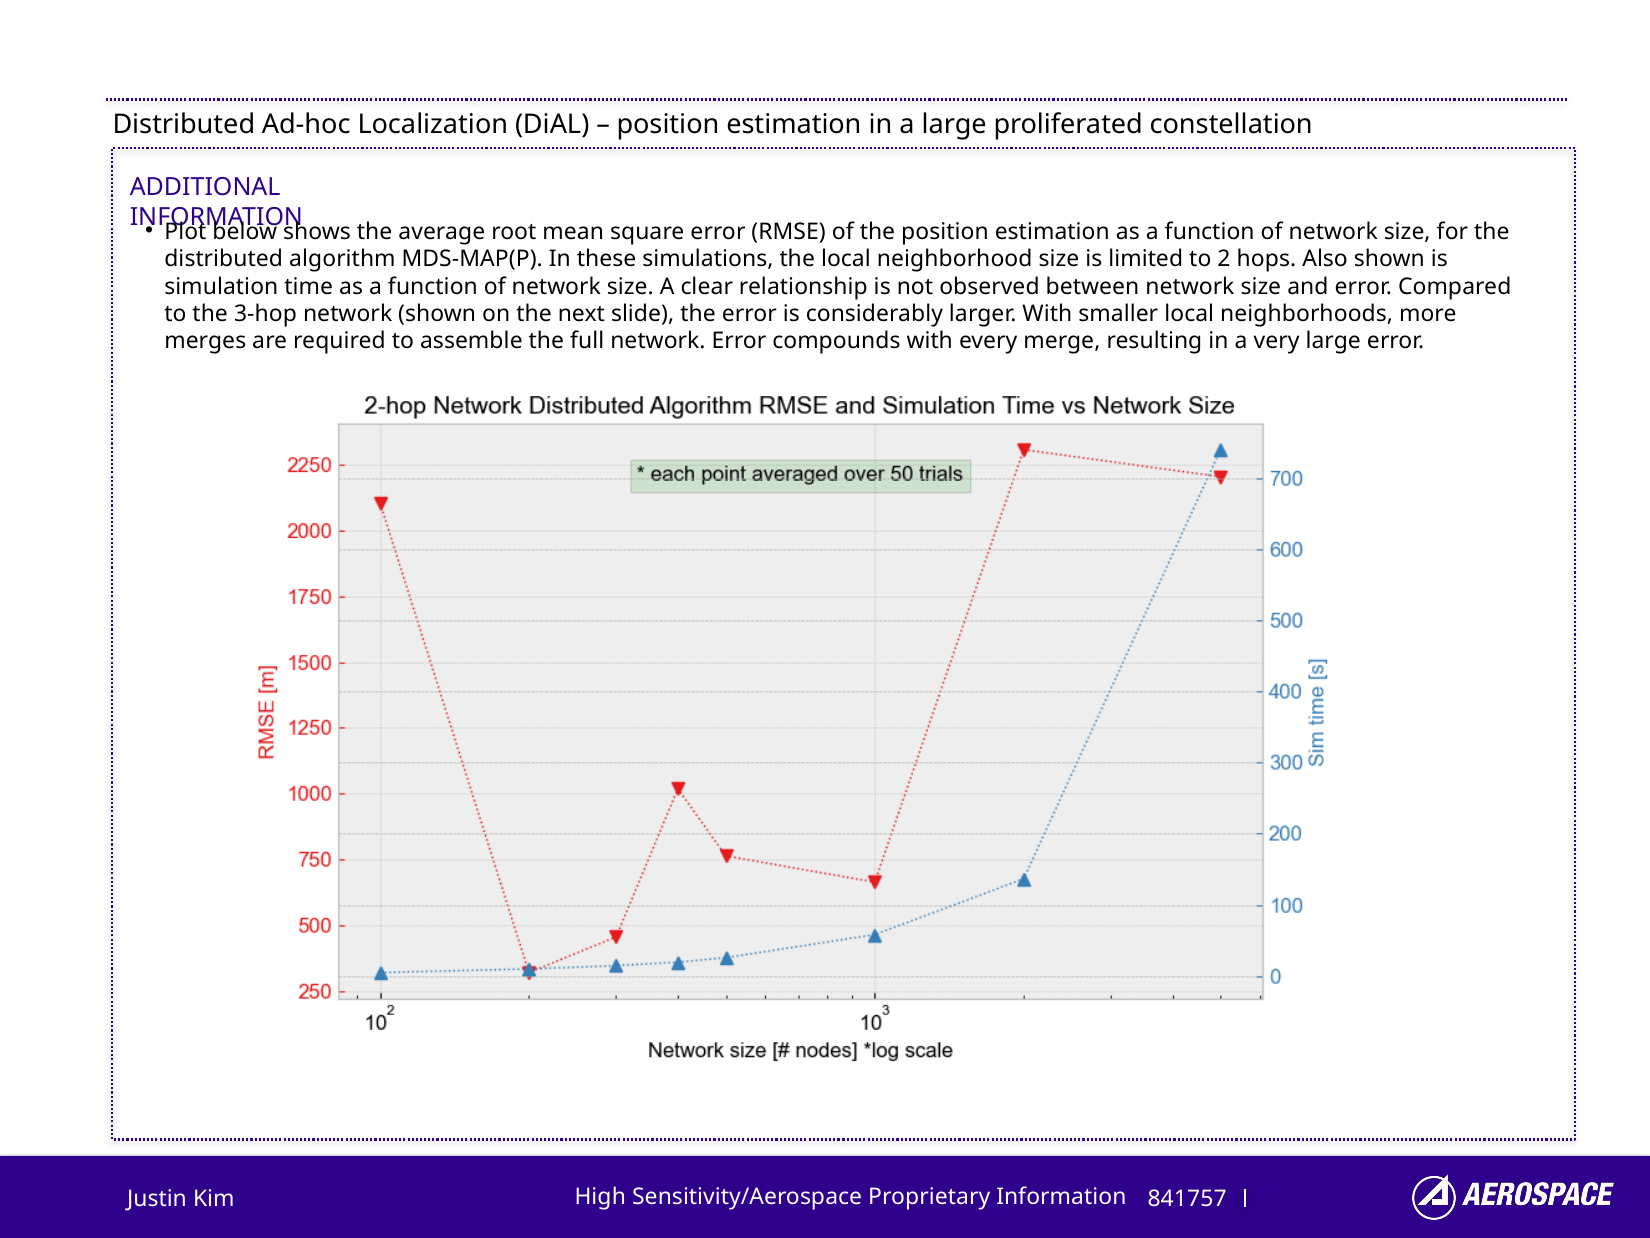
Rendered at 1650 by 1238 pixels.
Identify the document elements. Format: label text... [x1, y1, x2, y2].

list Distributed Ad-hoc Localization (DiAL) – position estimation in a large proliferated constellation [0, 99, 1575, 148]
picture [238, 387, 1337, 1067]
list 841757 [1099, 1181, 1242, 1212]
list Justin Kim [112, 1181, 563, 1212]
list Plot below shows the average root mean square error (RMSE) of the position estimation as a function of network size, for the distributed algorithm MDS-MAP(P). In these simulations, the local neighborhood size is limited to 2 hops. Also shown is simulation time as a function of network size. A clear relationship is not observed between network size and error. Compared to the 3-hop network (shown on the next slide), the error is considerably larger. With smaller local neighborhoods, more merges are required to assemble the full network. Error compounds with every merge, resulting in a very large error. [130, 208, 1556, 1124]
picture [1412, 1174, 1614, 1220]
